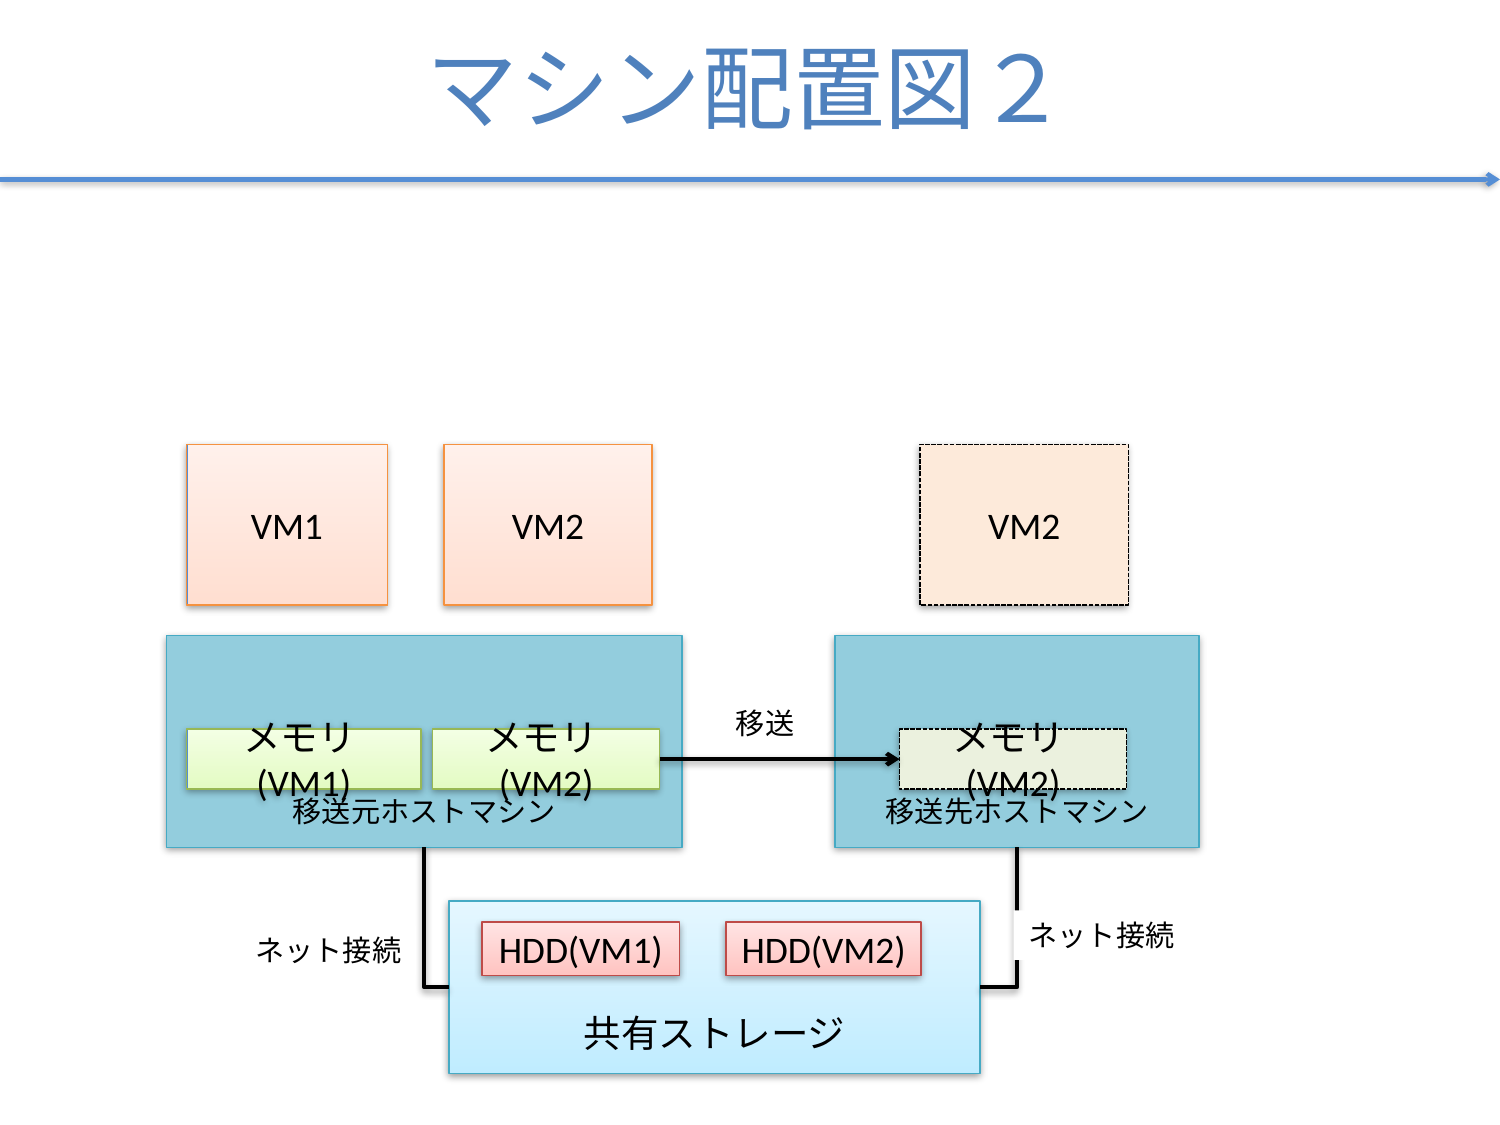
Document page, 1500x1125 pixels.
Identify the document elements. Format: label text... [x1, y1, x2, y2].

title マシン配置図２ [27, 0, 1468, 172]
text_box VM1 [186, 444, 388, 606]
text_box メモリ(VM2) [432, 728, 660, 790]
text_box 移送元ホストマシン [166, 635, 683, 848]
text_box 移送先ホストマシン [834, 635, 1200, 848]
text_box VM2 [919, 444, 1129, 606]
text_box ネット接続 [1022, 908, 1191, 962]
text_box 移送 [719, 696, 811, 750]
text_box ネット接続 [238, 923, 418, 977]
text_box メモリ(VM2) [899, 728, 1127, 790]
text_box メモリ(VM1) [186, 728, 422, 790]
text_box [979, 847, 1018, 988]
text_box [448, 900, 981, 1074]
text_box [424, 847, 450, 988]
text_box VM2 [443, 444, 653, 606]
